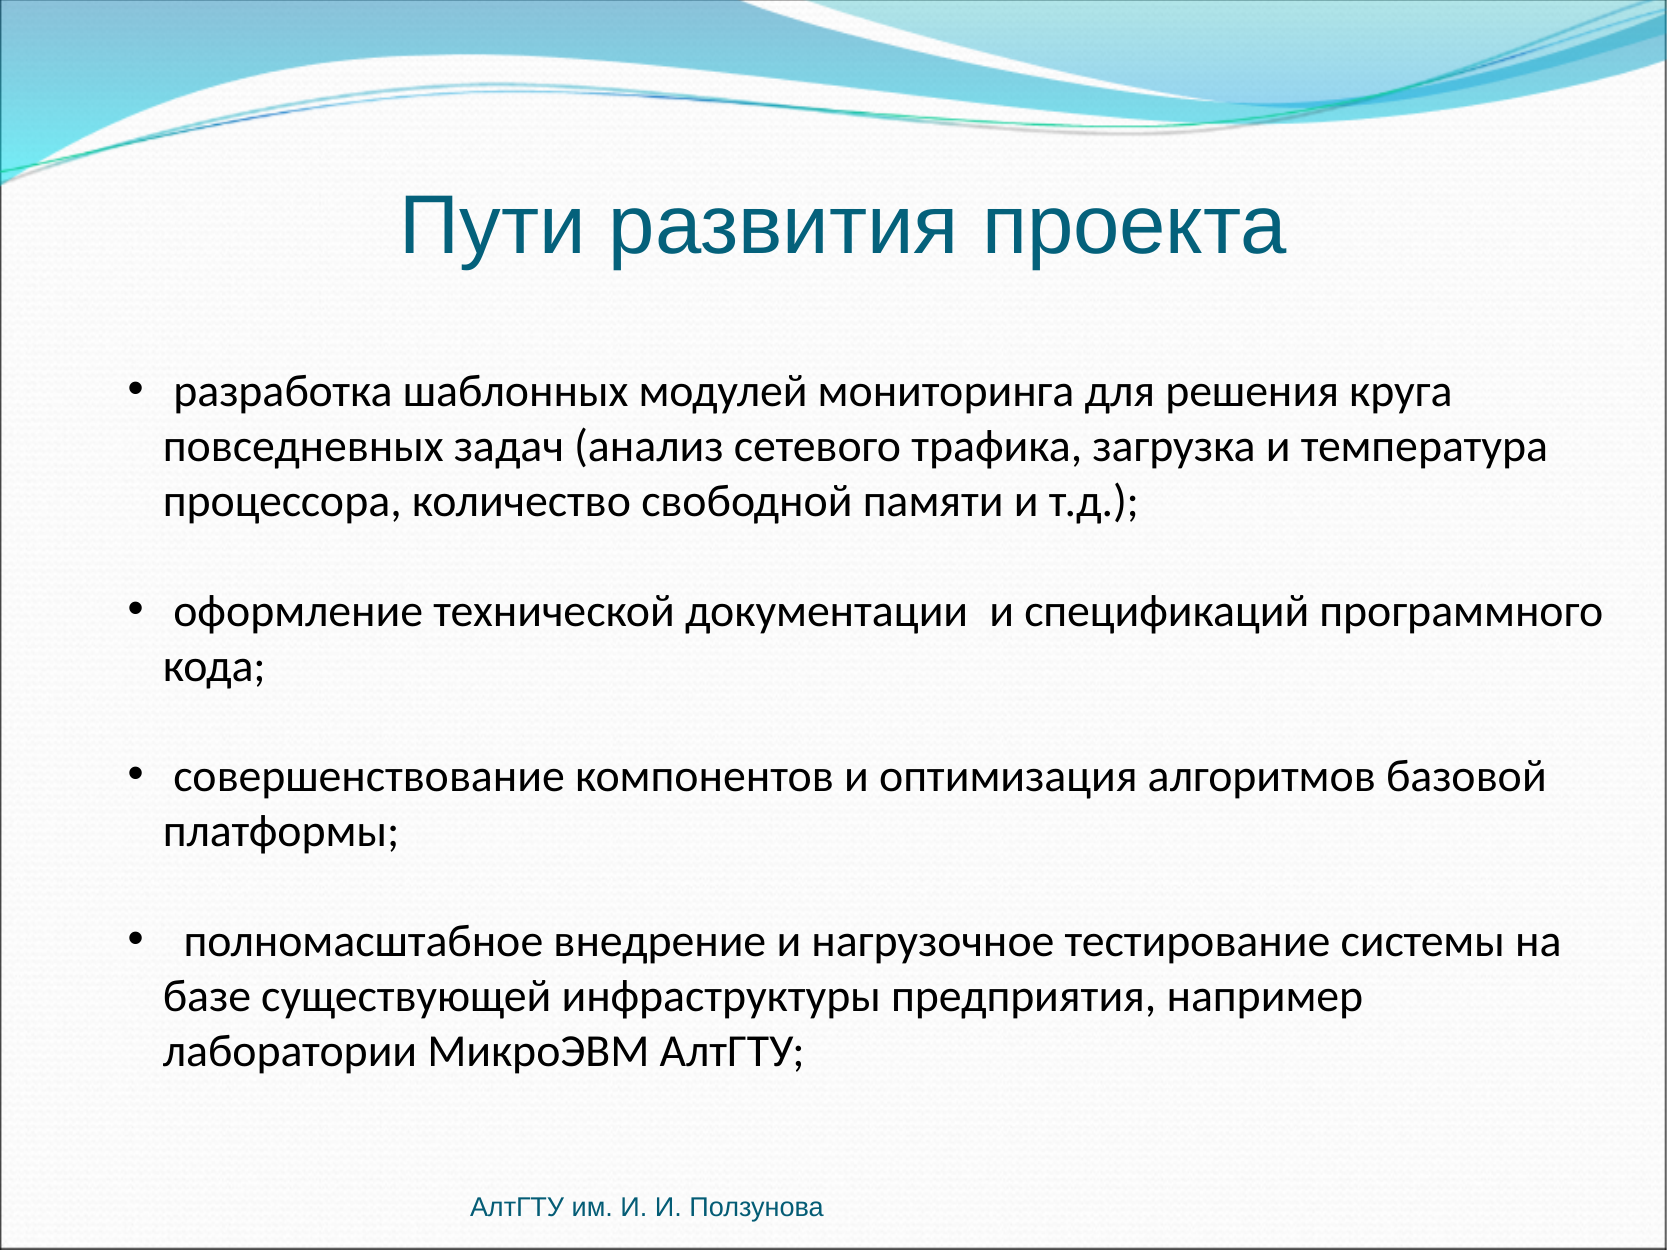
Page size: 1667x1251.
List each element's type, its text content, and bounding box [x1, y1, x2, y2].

picture [0, 0, 1667, 1250]
text_box АлтГТУ им. И. И. Ползунова [470, 1191, 1101, 1223]
text_box разработка шаблонных модулей мониторинга для решения круга повседневных задач (анализ сетевого трафика, загрузка и температура процессора, количество свободной памяти и т.д.); оформление технической документации и спецификаций программного кода; совершенствование компонентов и оптимизация алгоритмов базовой платформы; полномасштабное внедрение и нагрузочное тестирование системы на базе существующей инфраструктуры предприятия, например лаборатории МикроЭВМ АлтГТУ; [112, 353, 1625, 1083]
title Пути развития проекта [399, 85, 1322, 273]
